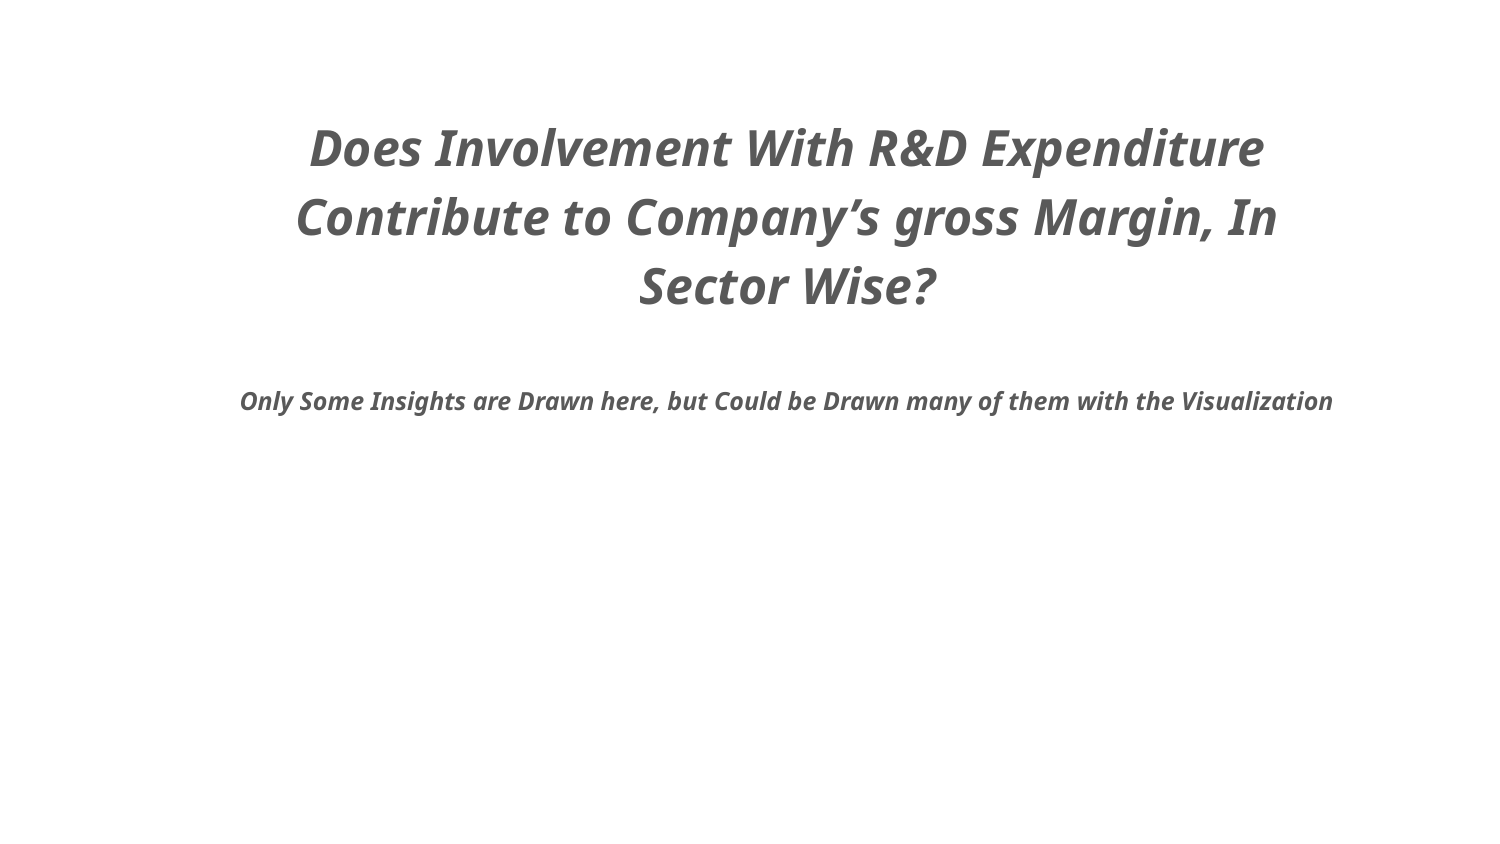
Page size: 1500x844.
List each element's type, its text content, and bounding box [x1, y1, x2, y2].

list Does Involvement With R&D Expenditure Contribute to Company’s gross Margin, In Sector Wise? Only Some Insights are Drawn here, but Could be Drawn many of them with the Visualization [145, 92, 1355, 488]
